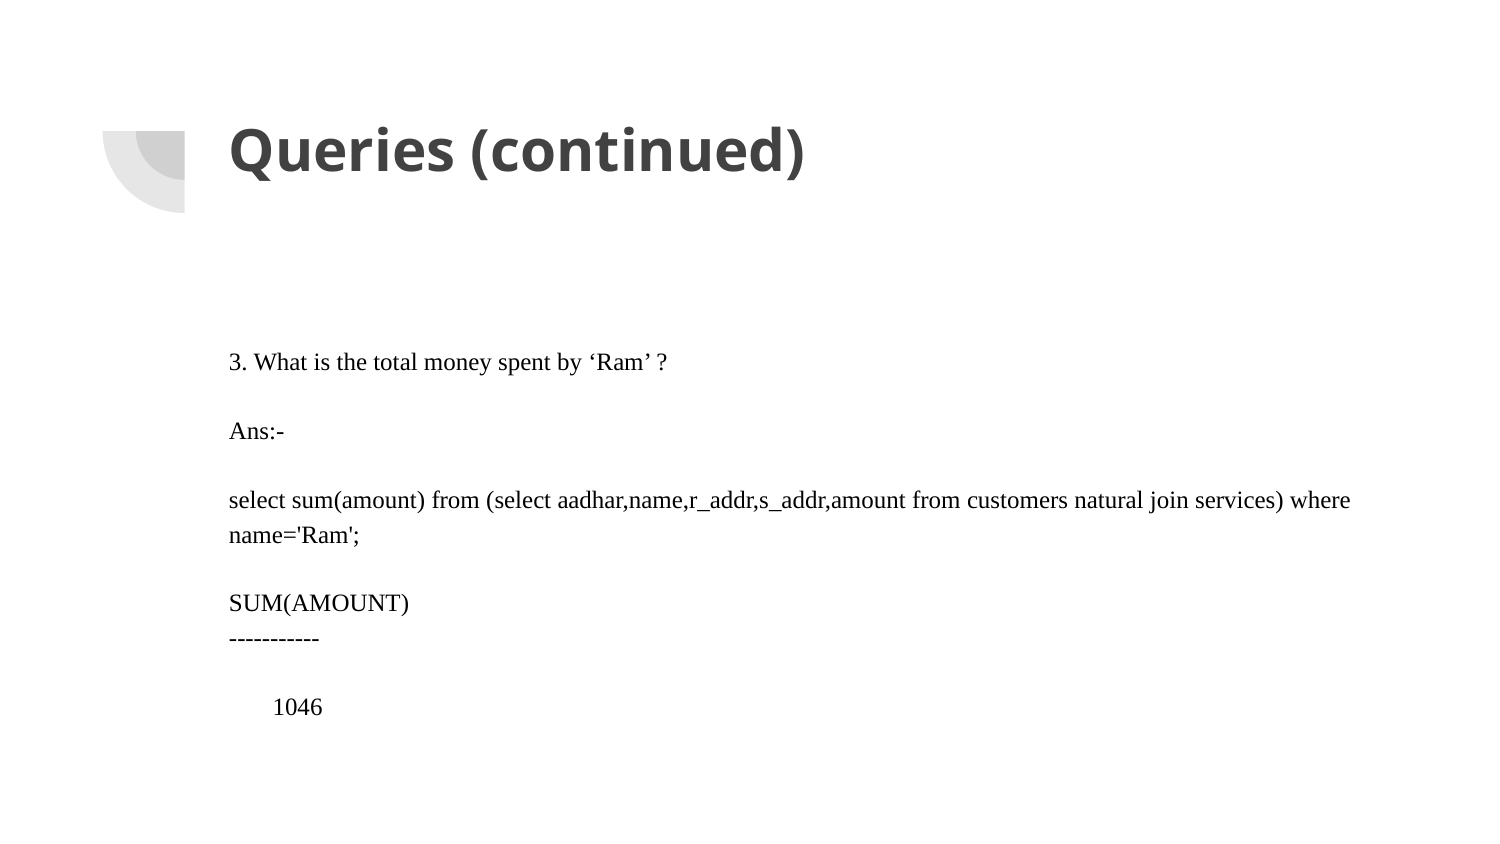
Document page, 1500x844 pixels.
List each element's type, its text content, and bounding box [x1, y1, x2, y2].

list 3. What is the total money spent by ‘Ram’ ? Ans:- select sum(amount) from (select aadhar,name,r_addr,s_addr,amount from customers natural join services) where name='Ram'; SUM(AMOUNT) ----------- 1046 [213, 326, 1368, 744]
title Queries (continued) [213, 98, 1368, 263]
